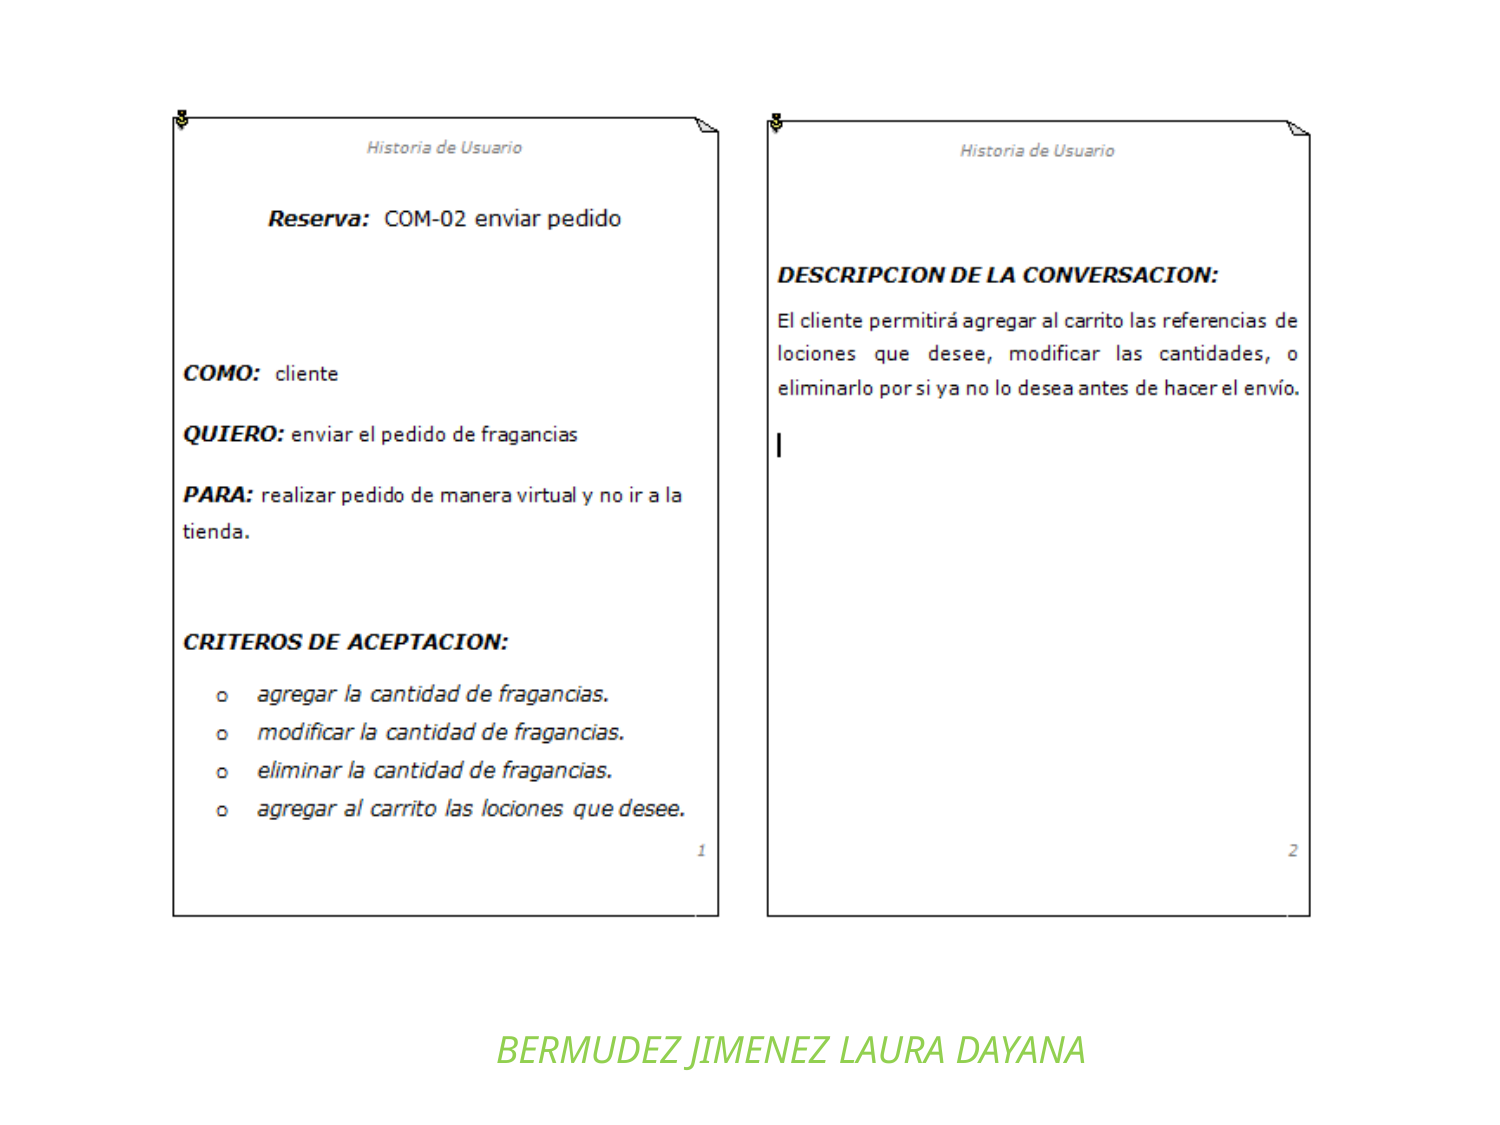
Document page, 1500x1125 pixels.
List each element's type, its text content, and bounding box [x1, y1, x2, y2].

picture [749, 105, 1331, 938]
text_box BERMUDEZ JIMENEZ LAURA DAYANA [398, 1018, 1184, 1124]
picture [152, 93, 742, 938]
